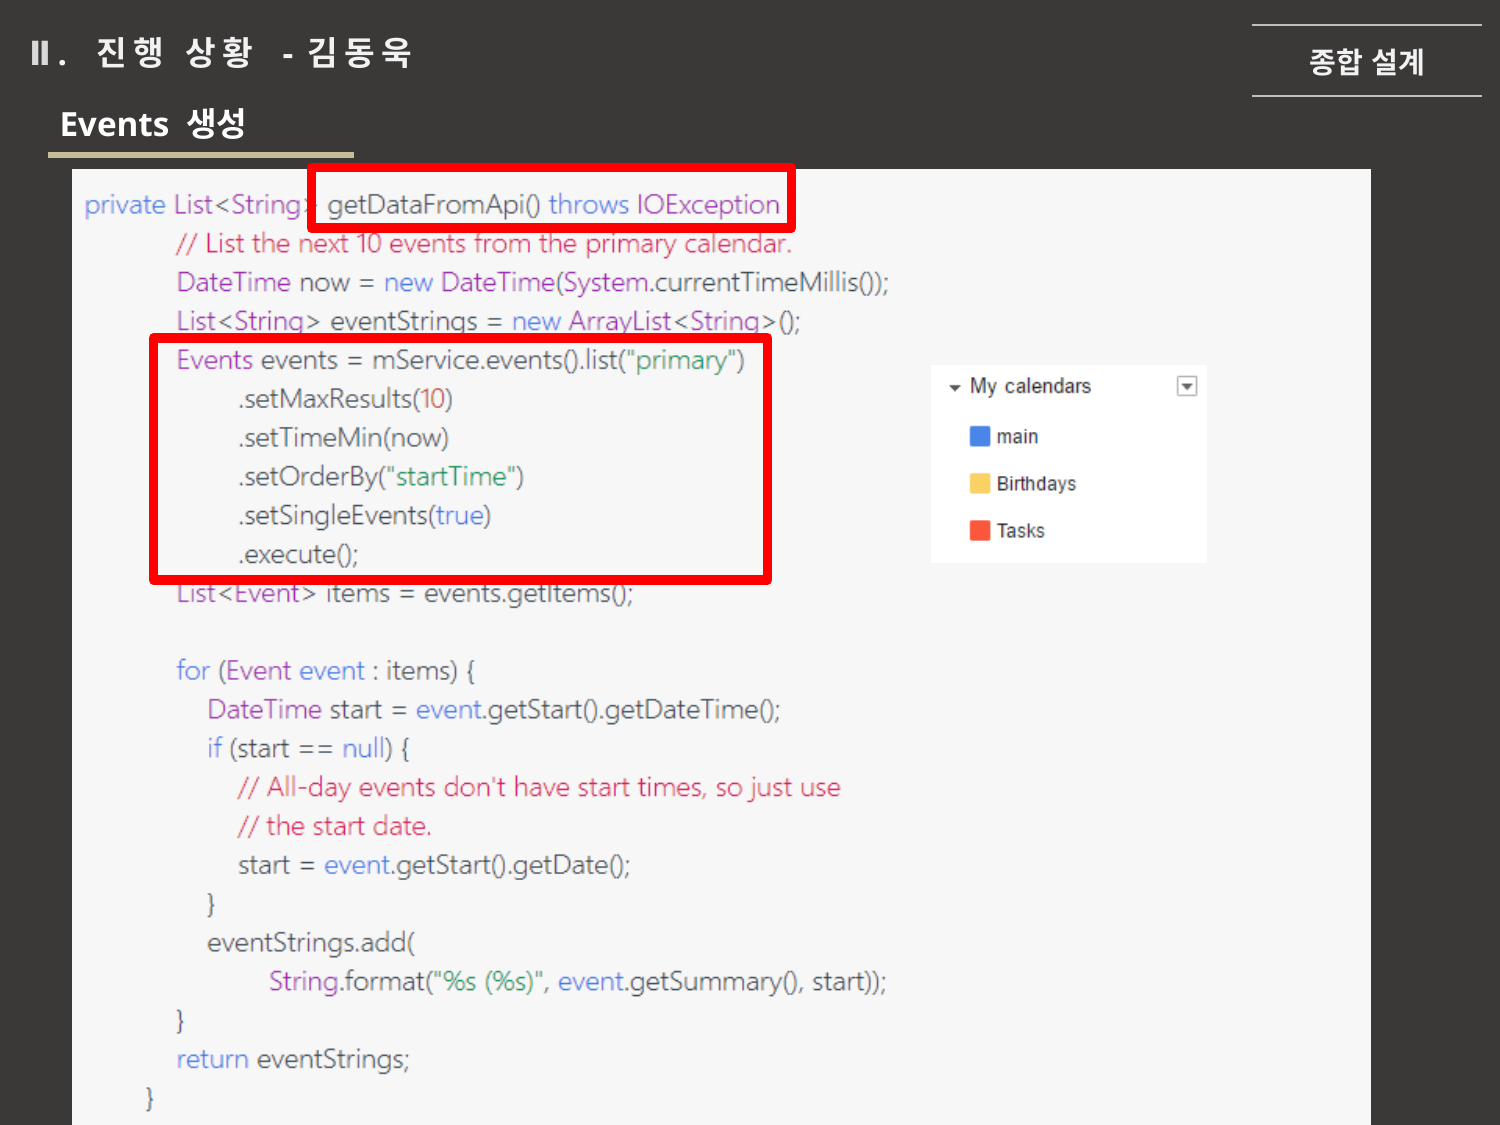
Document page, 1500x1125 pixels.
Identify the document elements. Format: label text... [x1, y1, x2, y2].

text_box Ⅱ. 진행 상황 -김동욱 [14, 25, 603, 80]
text_box Events 생성 [23, 95, 284, 151]
picture [72, 168, 1372, 1125]
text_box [1251, 0, 1483, 97]
